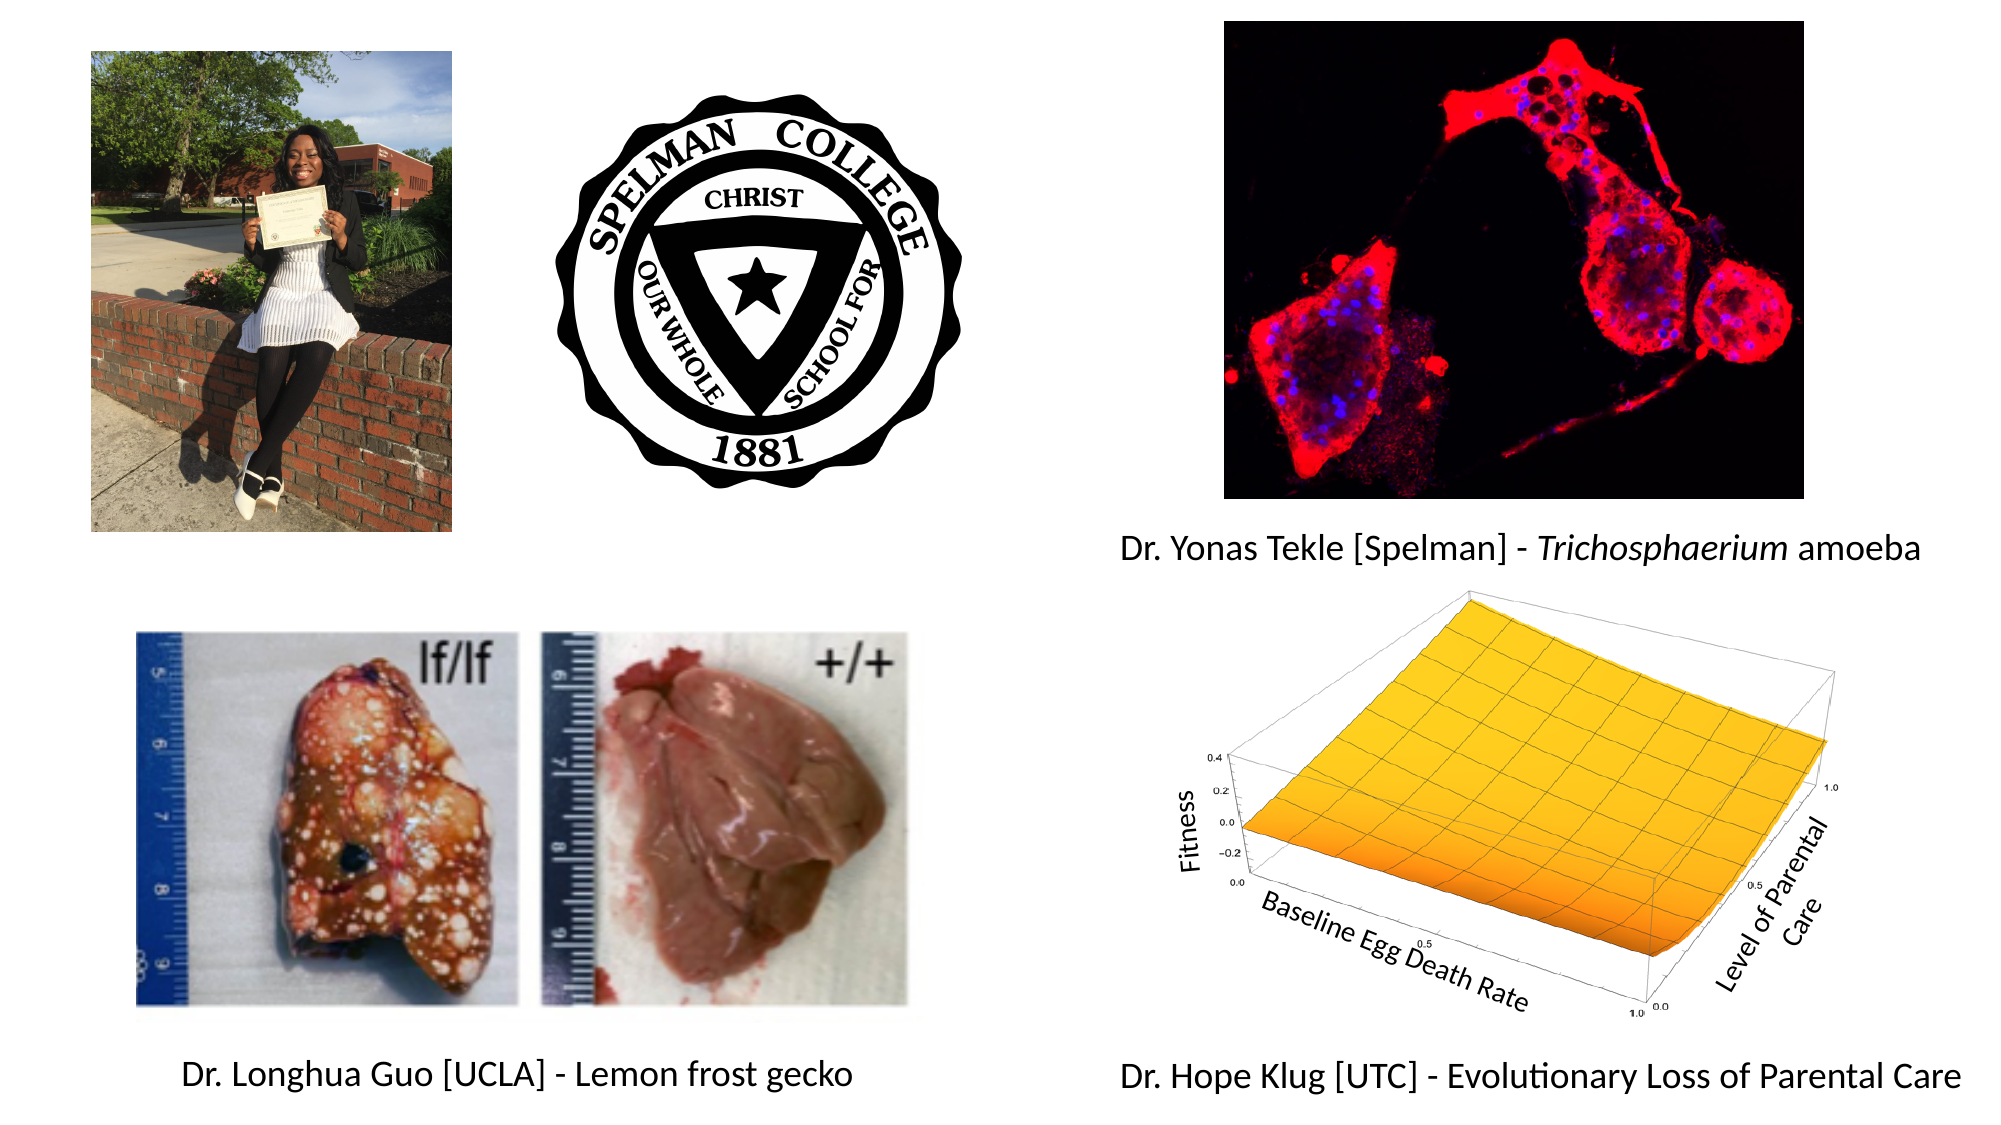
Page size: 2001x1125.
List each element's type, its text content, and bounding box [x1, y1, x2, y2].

picture [553, 93, 963, 490]
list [91, 51, 452, 532]
picture [1223, 20, 1805, 500]
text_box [1156, 590, 1842, 1033]
text_box Dr. Yonas Tekle [Spelman] - Trichosphaerium amoeba [1105, 515, 2000, 575]
text_box Dr. Longhua Guo [UCLA] - Lemon frost gecko [166, 1041, 895, 1102]
text_box Dr. Hope Klug [UTC] - Evolutionary Loss of Parental Care [1105, 1044, 2000, 1104]
picture [136, 631, 925, 1023]
